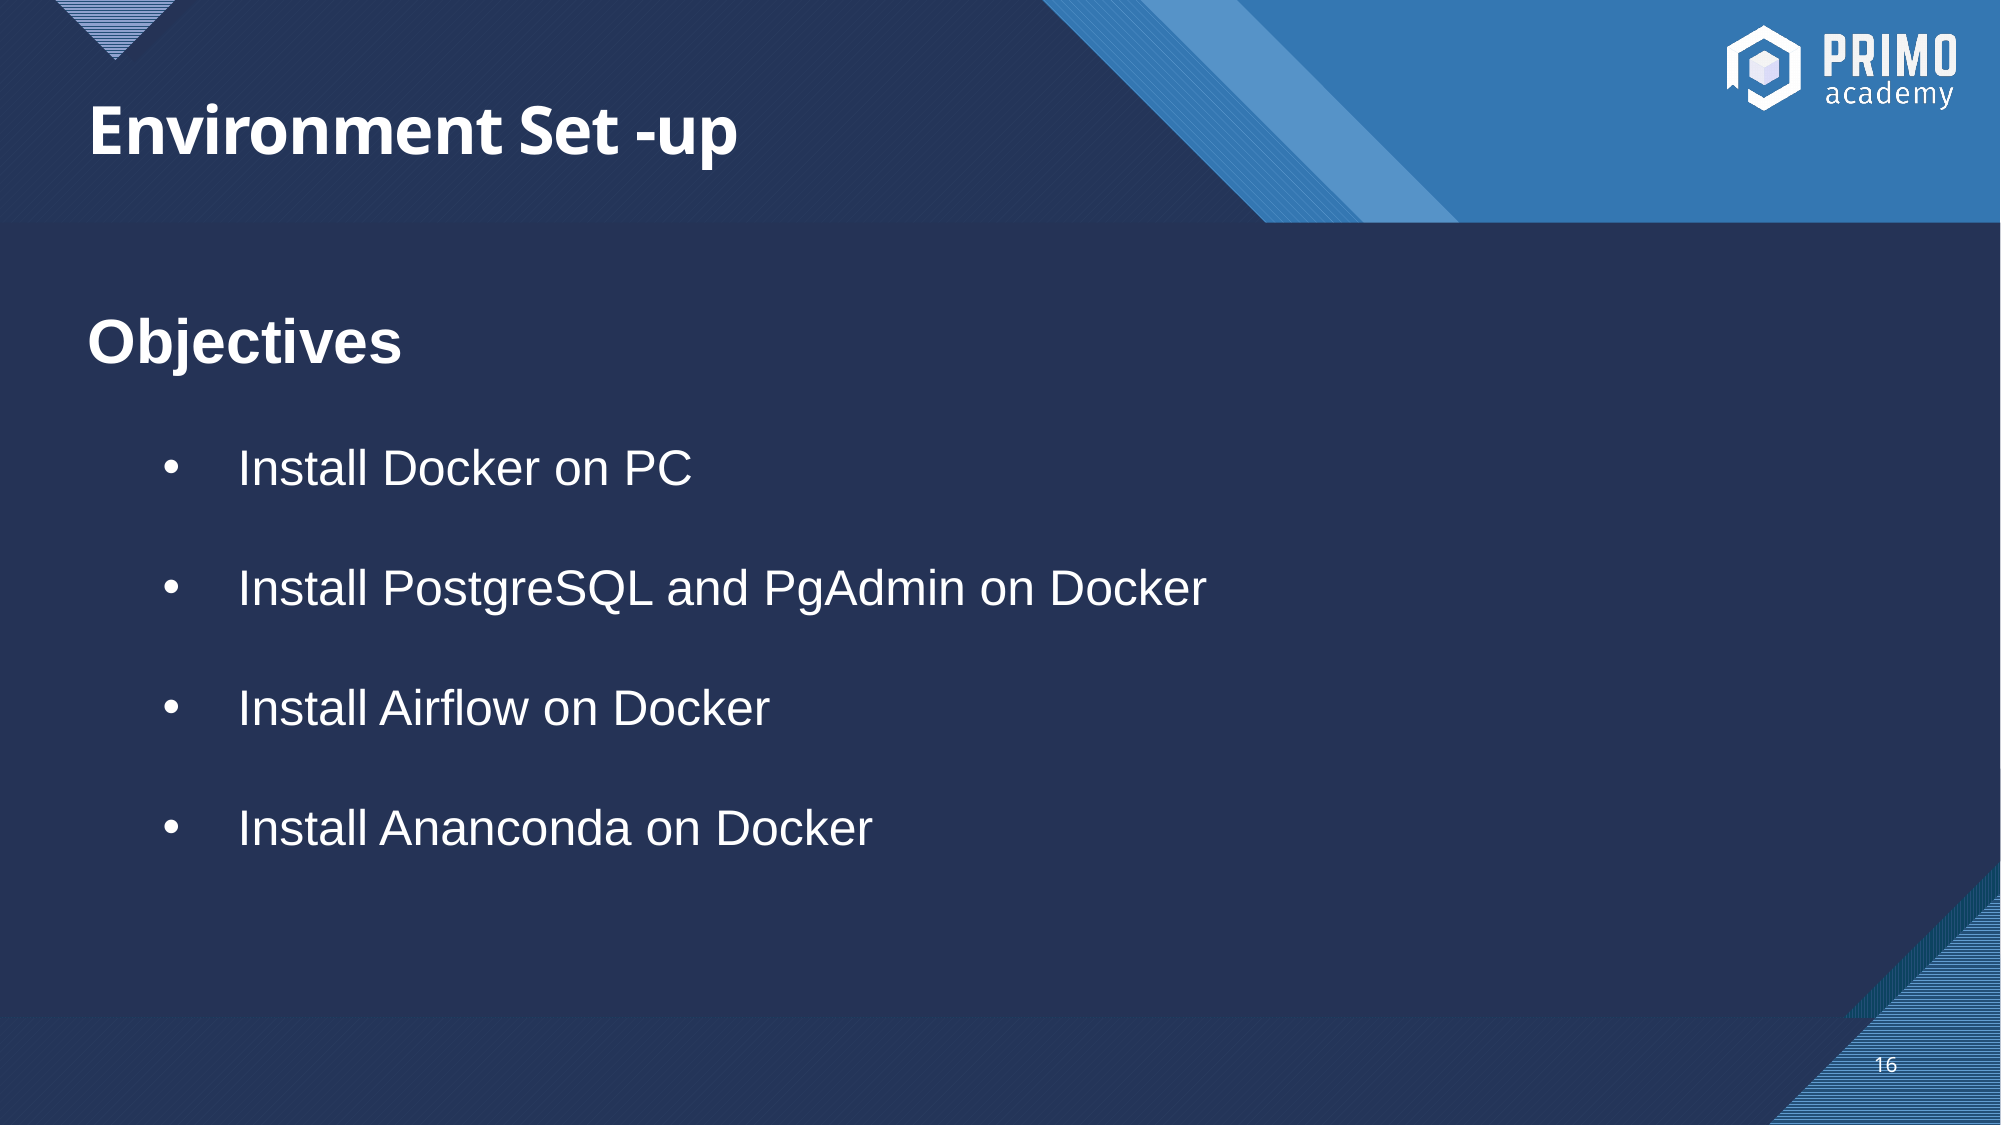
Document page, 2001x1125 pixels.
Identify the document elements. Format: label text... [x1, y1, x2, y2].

title Environment Set -up [72, 89, 1913, 177]
text_box Objectives Install Docker on PC Install PostgreSQL and PgAdmin on Docker Install Airflow on Docker Install Ananconda on Docker [72, 293, 1670, 864]
picture [1727, 25, 1956, 111]
slide_number 16 [1845, 1035, 1913, 1096]
